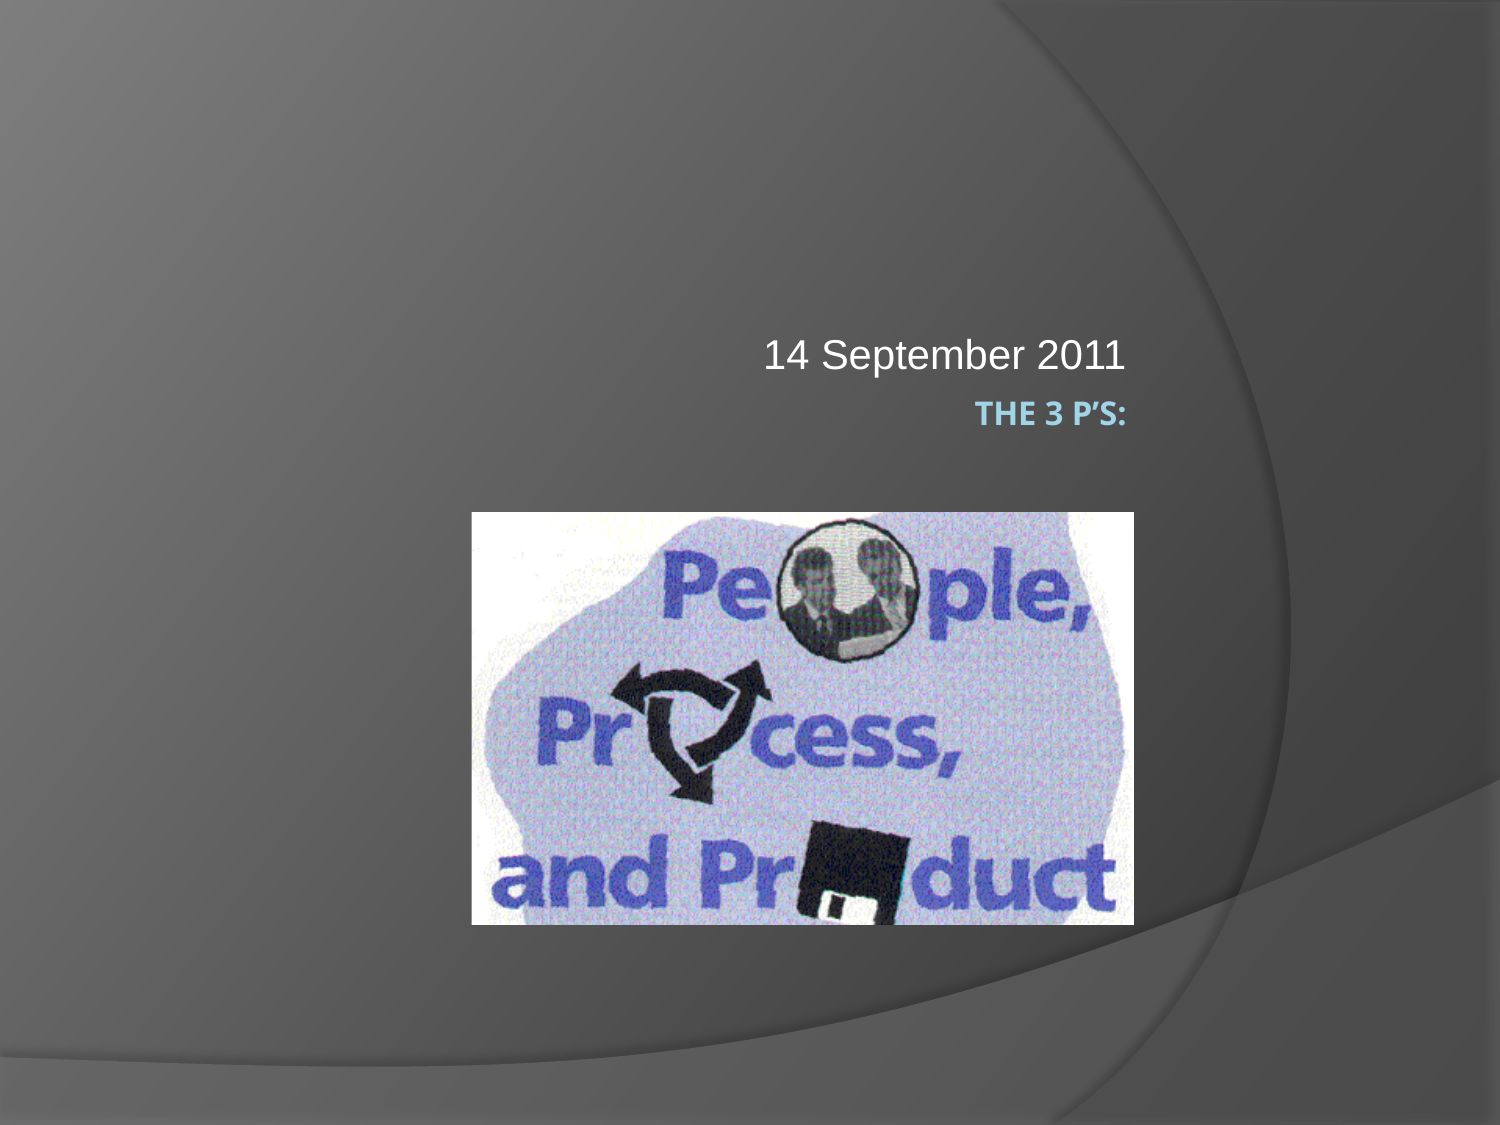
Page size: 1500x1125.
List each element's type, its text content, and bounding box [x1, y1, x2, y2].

title the 3 P’s: [71, 384, 1134, 513]
picture [471, 512, 1135, 926]
subtitle 14 September 2011 [71, 287, 1134, 379]
